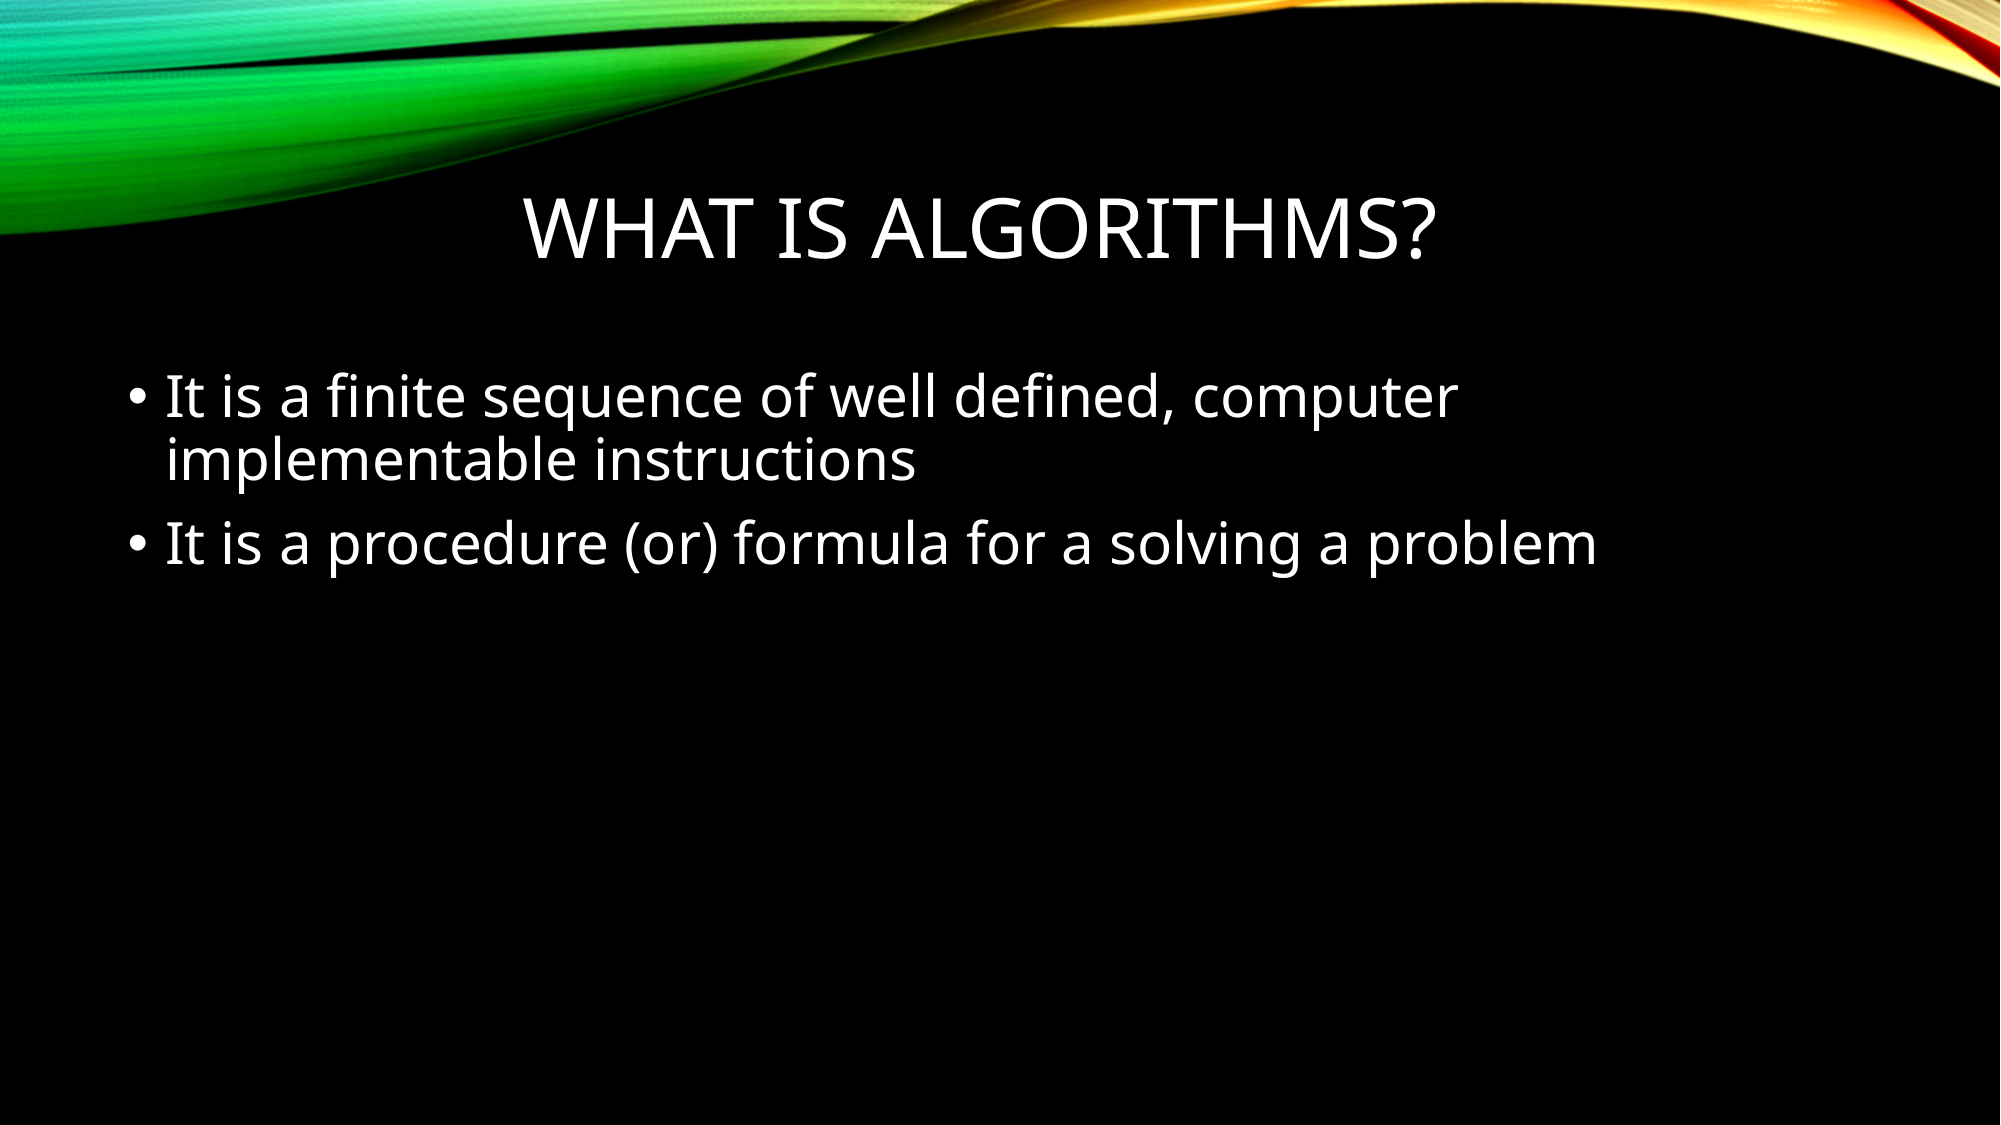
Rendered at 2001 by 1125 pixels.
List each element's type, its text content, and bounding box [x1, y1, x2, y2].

title What is Algorithms? [41, 125, 1454, 338]
list It is a finite sequence of well defined, computer implementable instructions It is a procedure (or) formula for a solving a problem [112, 360, 1888, 1021]
picture [0, 0, 2000, 237]
